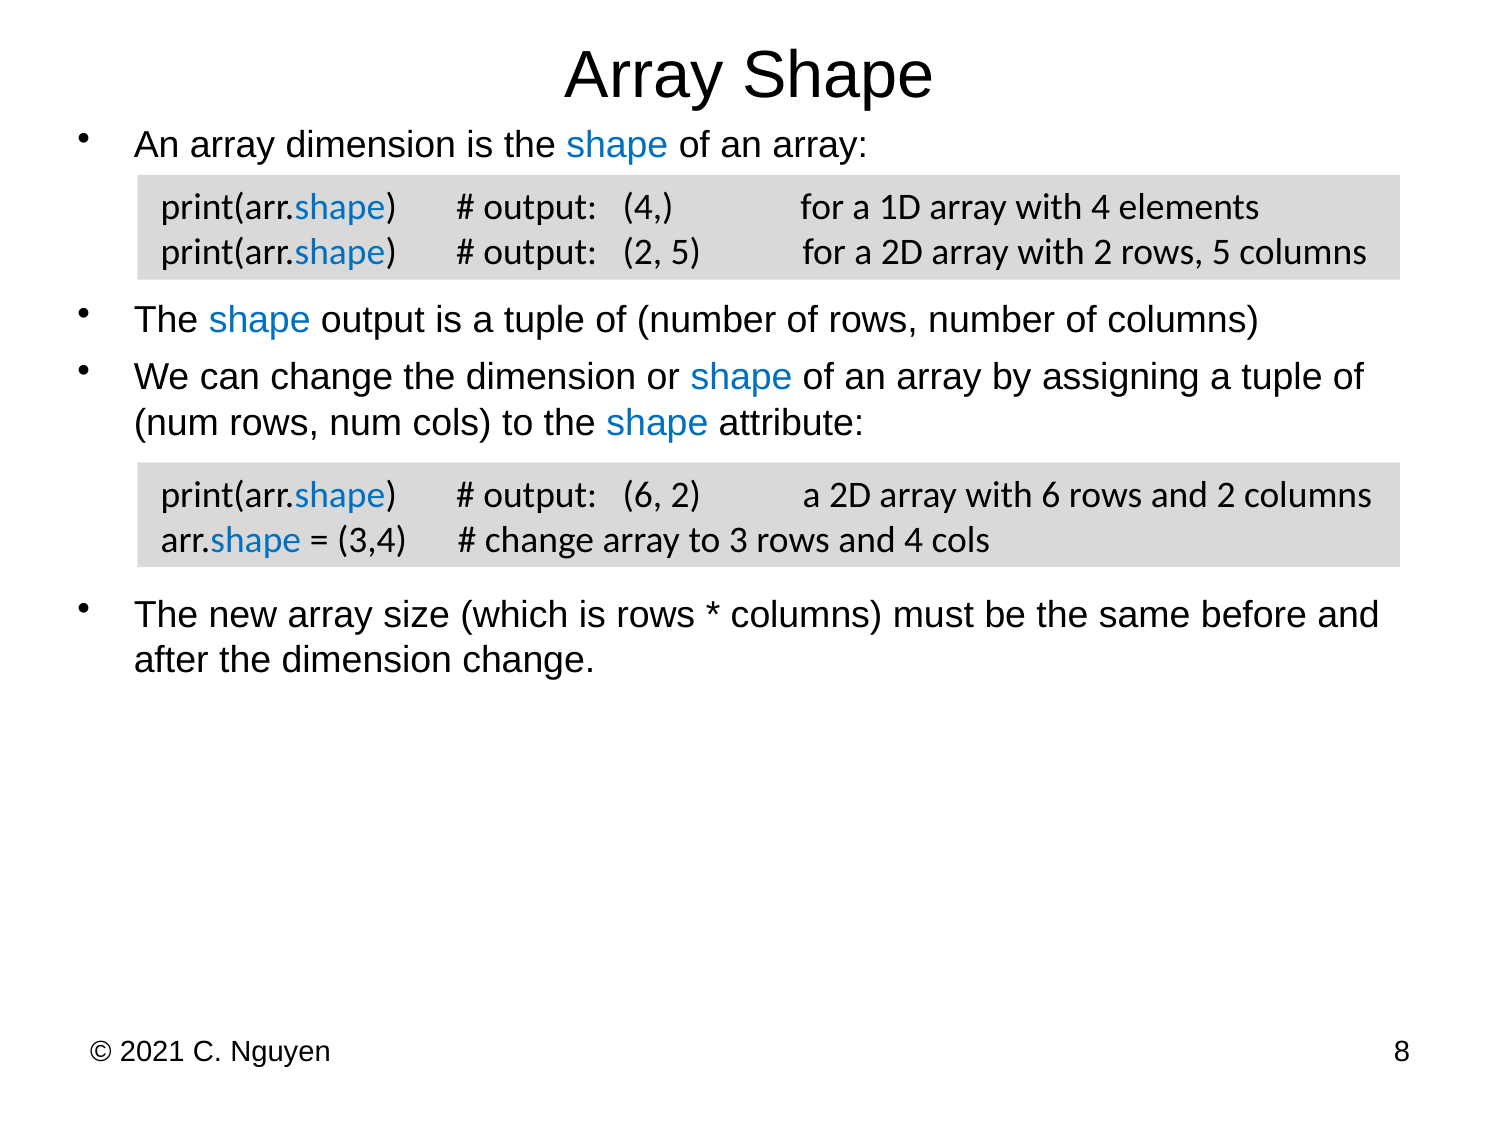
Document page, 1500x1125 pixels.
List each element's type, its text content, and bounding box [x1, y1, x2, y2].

text_box print(arr.shape) # output: (6, 2) a 2D array with 6 rows and 2 columns arr.shape = (3,4) # change array to 3 rows and 4 cols [137, 462, 1400, 568]
title Array Shape [74, 12, 1426, 112]
slide_number © 2021 C. Nguyen [74, 1024, 426, 1103]
text_box print(arr.shape) # output: (4,) for a 1D array with 4 elements print(arr.shape) # output: (2, 5) for a 2D array with 2 rows, 5 columns [137, 174, 1400, 280]
slide_number 8 [1074, 1024, 1426, 1103]
list An array dimension is the shape of an array: The shape output is a tuple of (number of rows, number of columns) We can change the dimension or shape of an array by assigning a tuple of (num rows, num cols) to the shape attribute: The new array size (which is rows * columns) must be the same before and after the dimension change. [62, 112, 1426, 1051]
